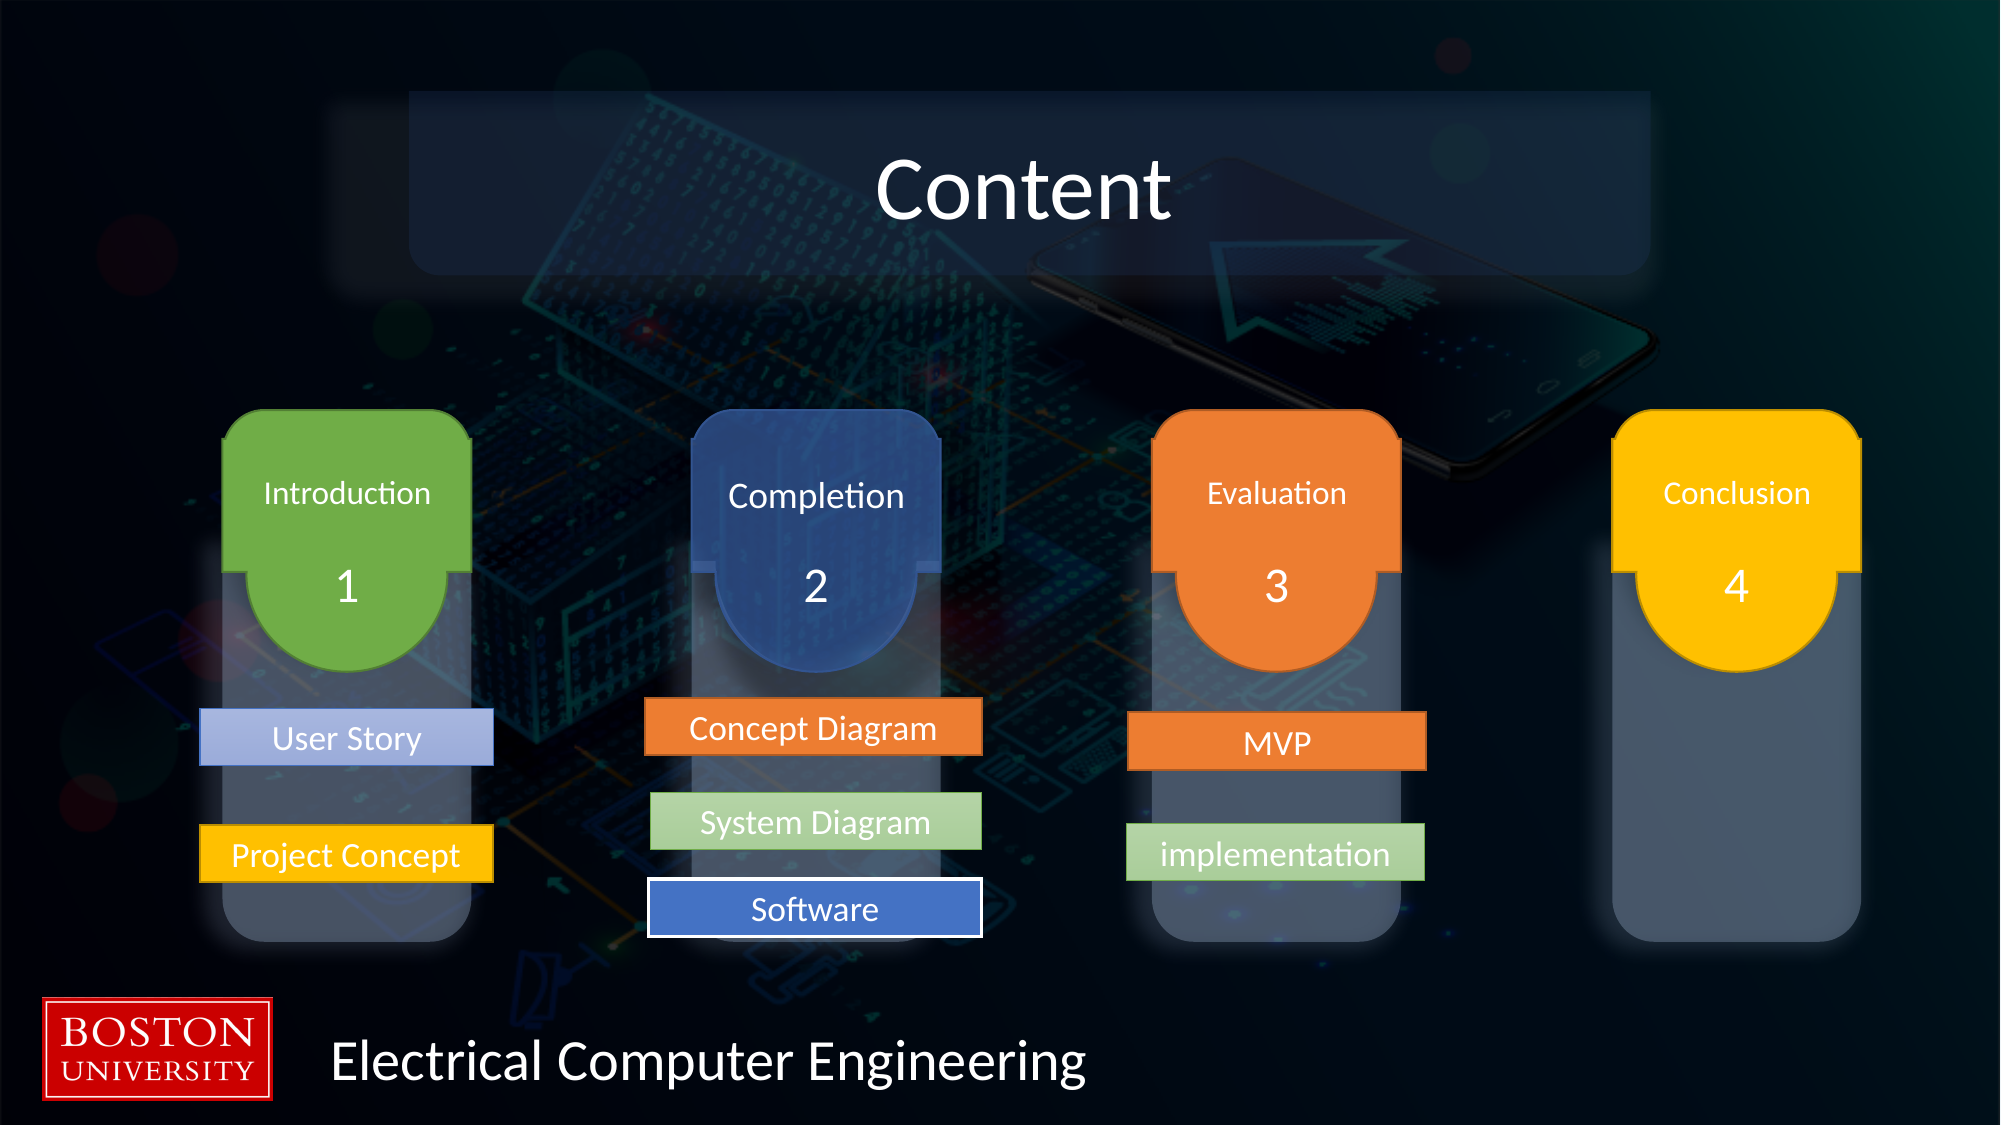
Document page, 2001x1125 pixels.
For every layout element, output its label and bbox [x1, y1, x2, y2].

text_box [408, 90, 1651, 276]
text_box [199, 410, 1862, 942]
text_box [0, 0, 2000, 1125]
text_box [42, 997, 1109, 1101]
